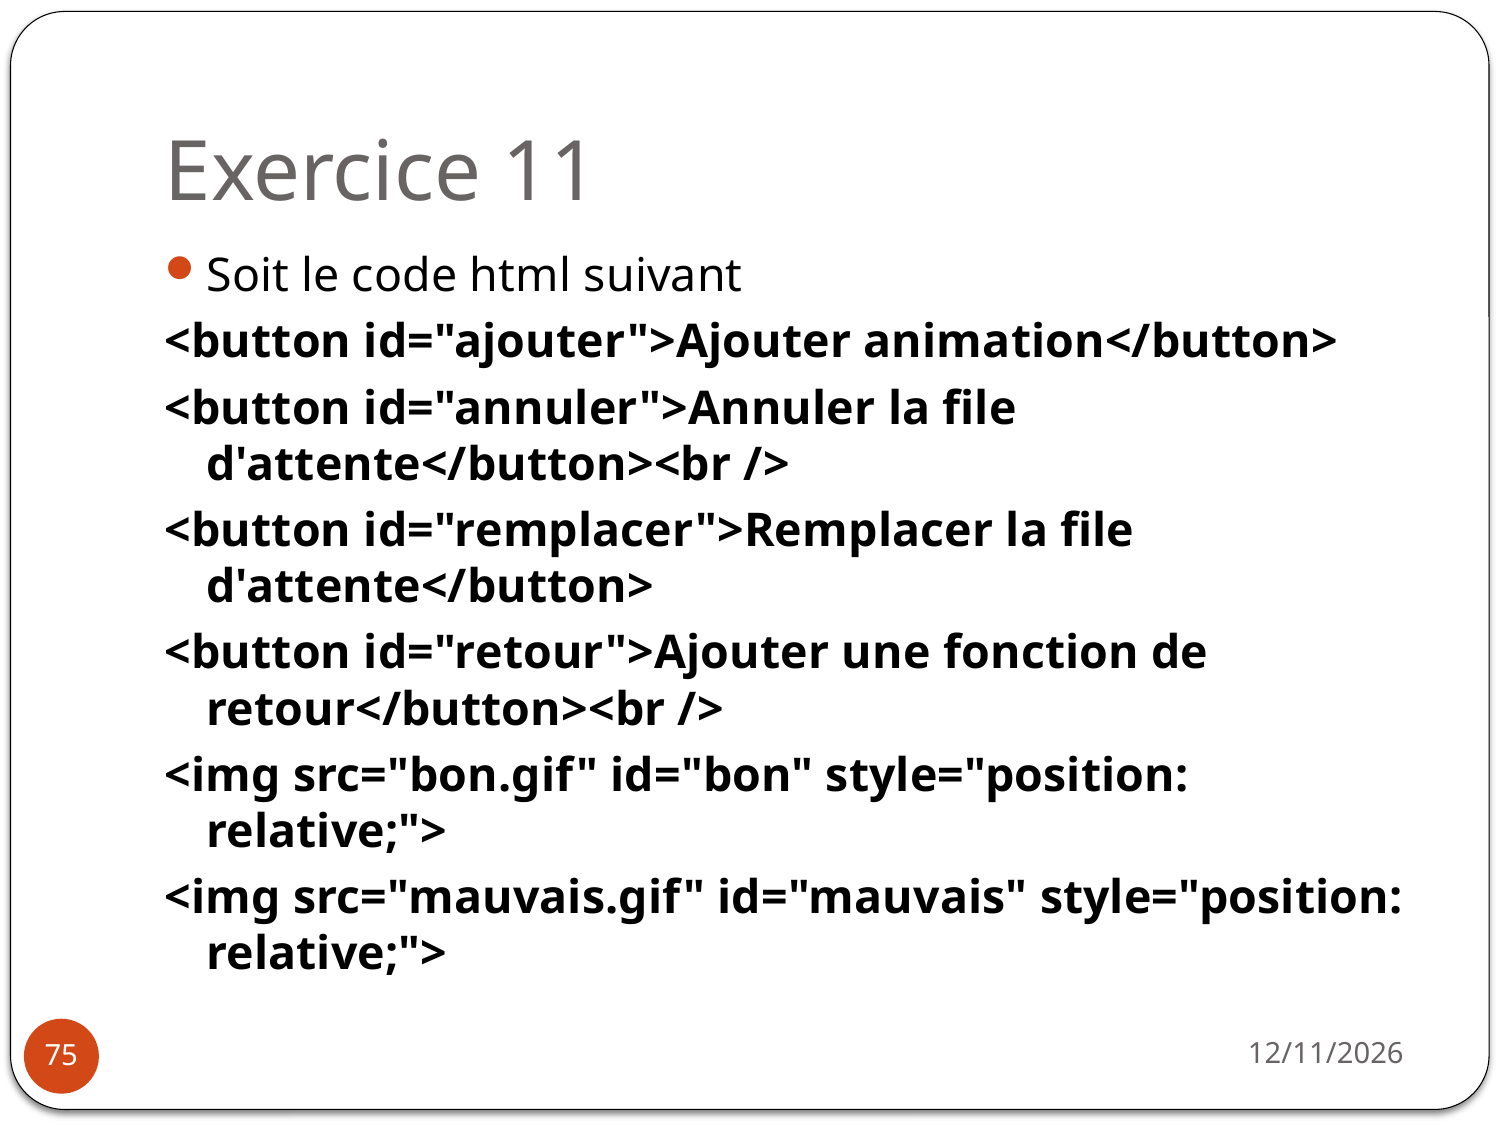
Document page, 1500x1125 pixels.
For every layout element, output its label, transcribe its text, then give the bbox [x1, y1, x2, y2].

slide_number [1012, 1015, 1419, 1094]
list Soit le code html suivant <button id="ajouter">Ajouter animation</button> <button id="annuler">Annuler la file d'attente</button><br /> <button id="remplacer">Remplacer la file d'attente</button> <button id="retour">Ajouter une fonction de retour</button><br /> <img src="bon.gif" id="bon" style="position: relative;"> <img src="mauvais.gif" id="mauvais" style="position: relative;"> [150, 237, 1425, 988]
slide_number 75 [23, 1018, 99, 1094]
title Exercice 11 [150, 45, 1425, 233]
